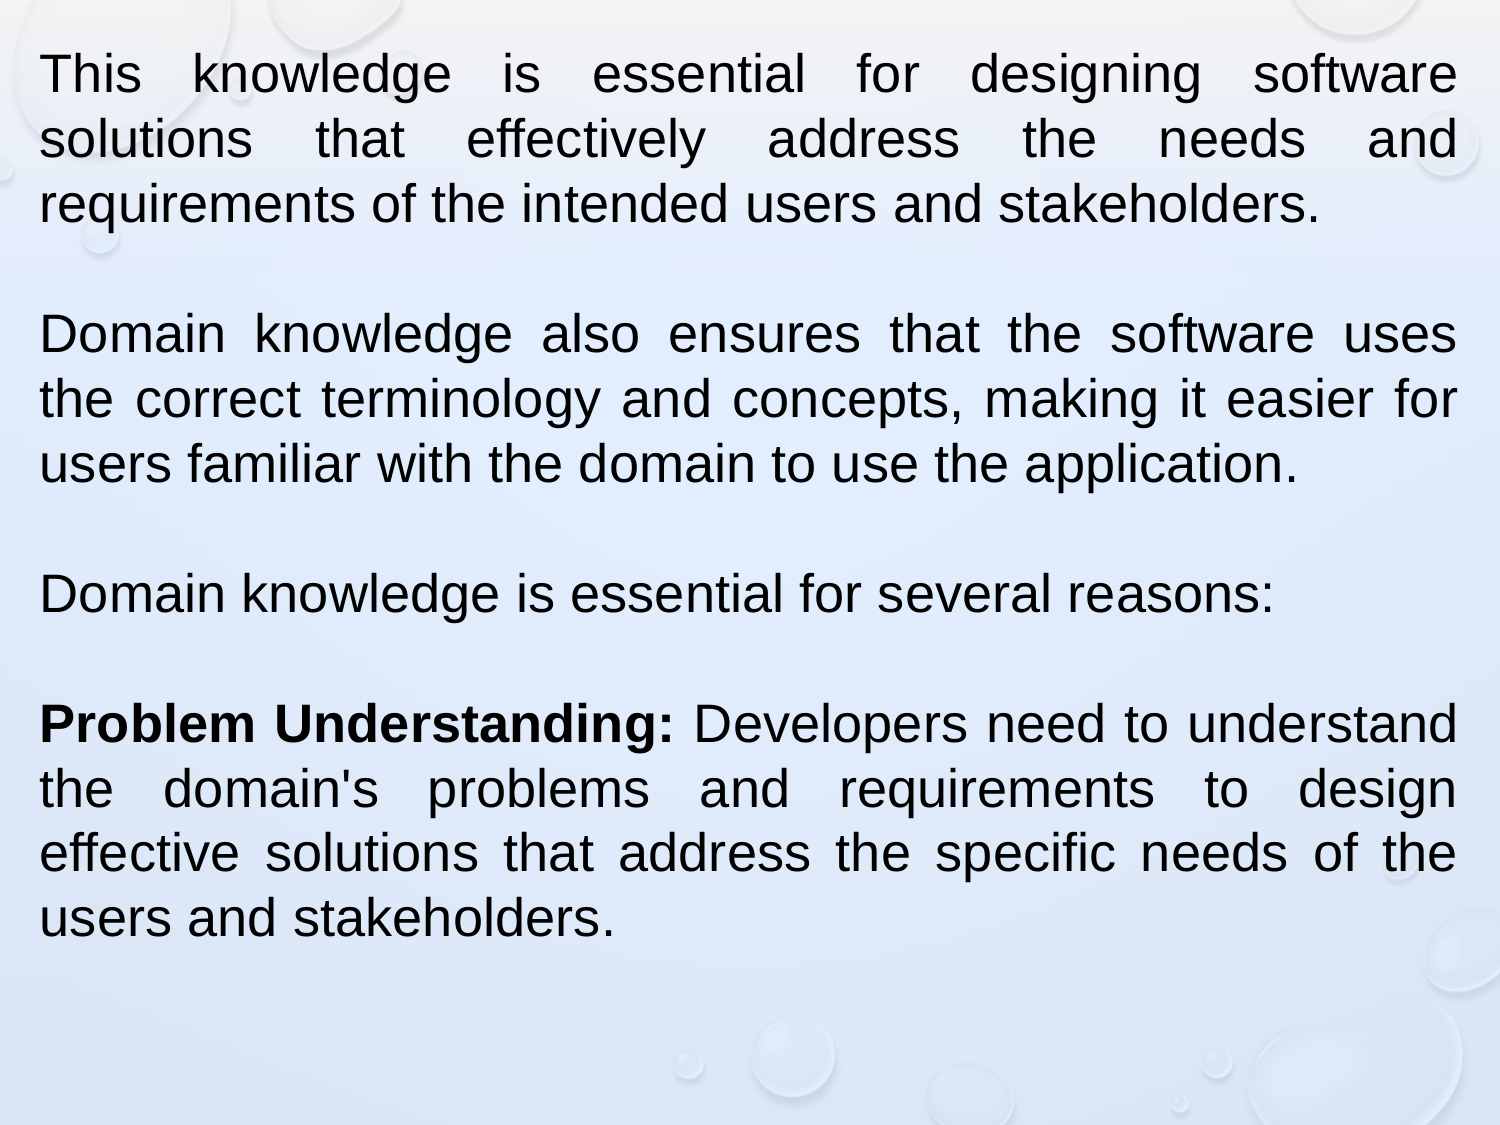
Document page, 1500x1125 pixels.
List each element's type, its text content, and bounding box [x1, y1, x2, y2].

text_box This knowledge is essential for designing software solutions that effectively address the needs and requirements of the intended users and stakeholders. Domain knowledge also ensures that the software uses the correct terminology and concepts, making it easier for users familiar with the domain to use the application. Domain knowledge is essential for several reasons: Problem Understanding: Developers need to understand the domain's problems and requirements to design effective solutions that address the specific needs of the users and stakeholders. [24, 30, 1475, 956]
text_box [0, 0, 1500, 1125]
